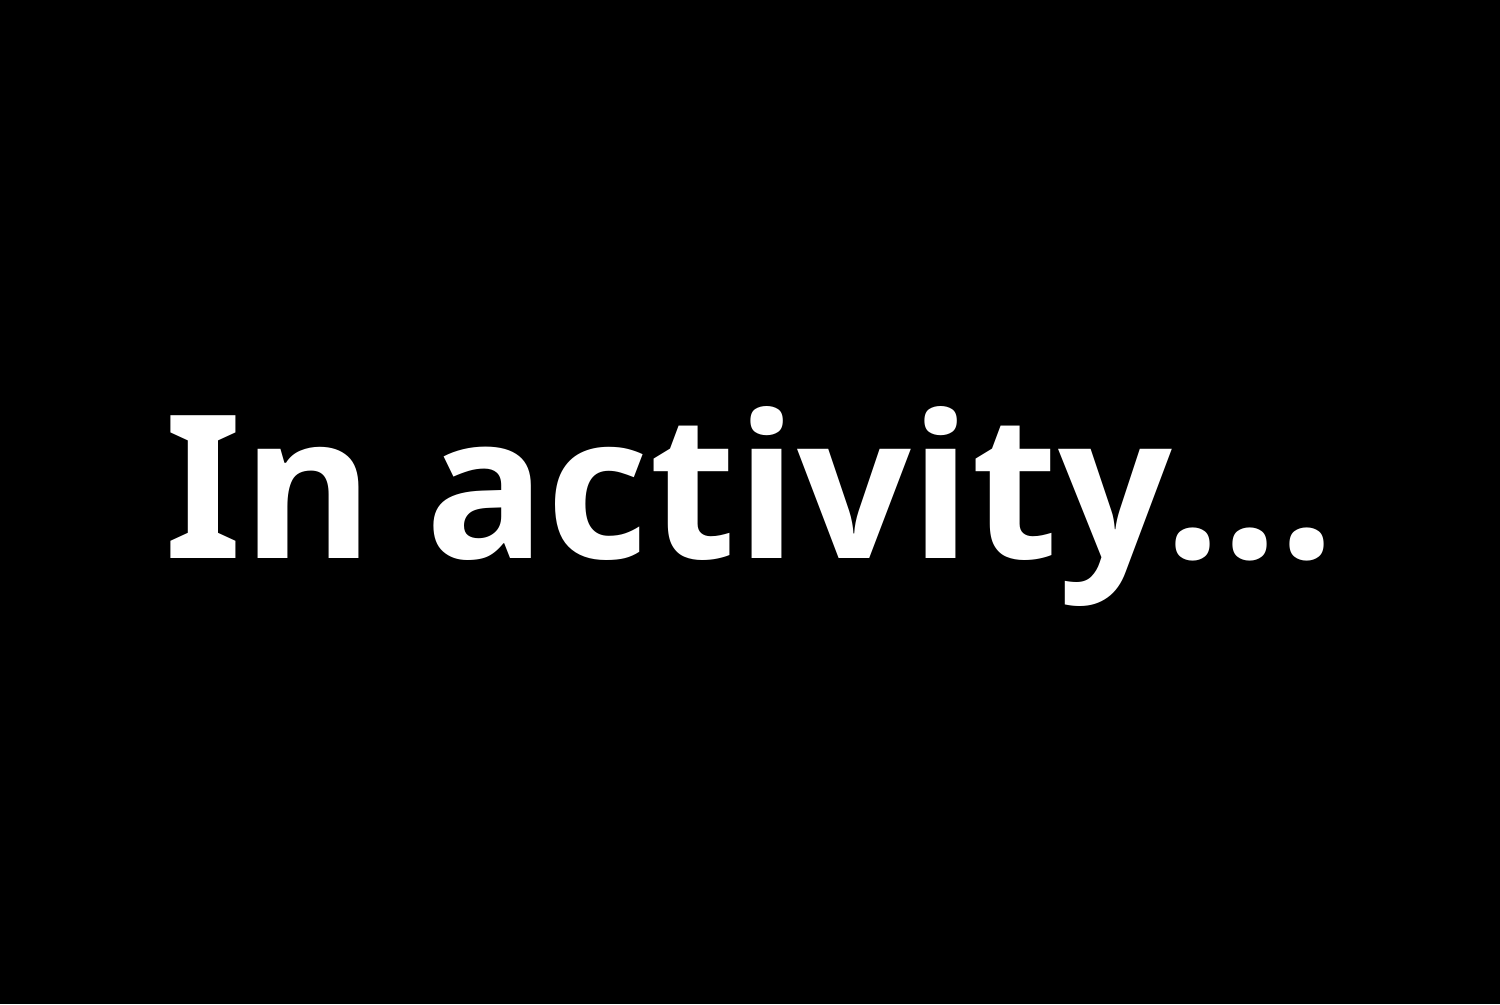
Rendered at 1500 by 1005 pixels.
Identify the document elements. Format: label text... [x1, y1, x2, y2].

title In activity… [112, 41, 1388, 916]
